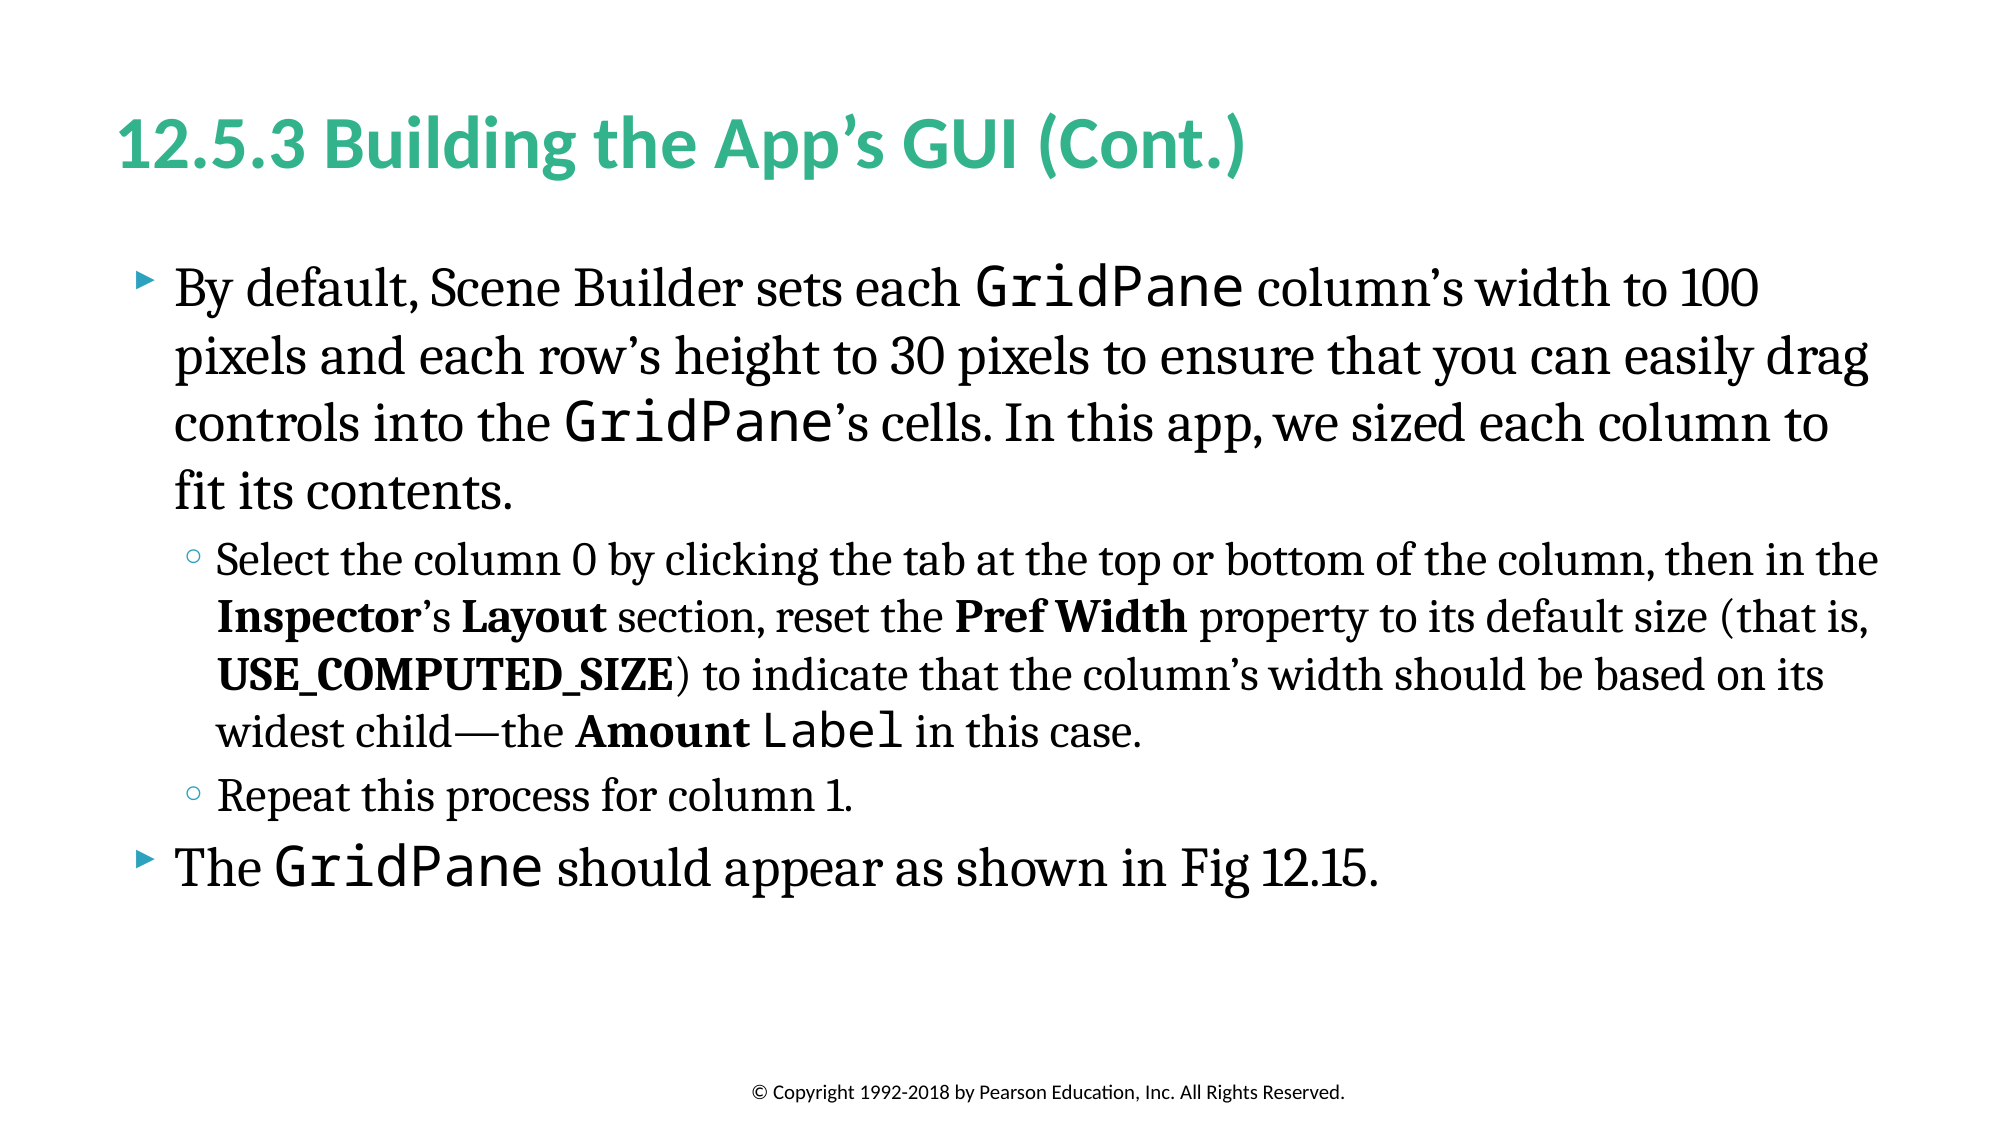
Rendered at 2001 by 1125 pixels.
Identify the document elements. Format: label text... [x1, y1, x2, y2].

list By default, Scene Builder sets each GridPane column’s width to 100 pixels and each row’s height to 30 pixels to ensure that you can easily drag controls into the GridPane’s cells. In this app, we sized each column to fit its contents. Select the column 0 by clicking the tab at the top or bottom of the column, then in the Inspector’s Layout section, reset the Pref Width property to its default size (that is, USE_COMPUTED_SIZE) to indicate that the column’s width should be based on its widest child—the Amount Label in this case. Repeat this process for column 1. The GridPane should appear as shown in Fig 12.15. [99, 242, 1900, 986]
title 12.5.3 Building the App’s GUI (Cont.) [99, 45, 1900, 233]
footer © Copyright 1992-2018 by Pearson Education, Inc. All Rights Reserved. [736, 1051, 1892, 1112]
